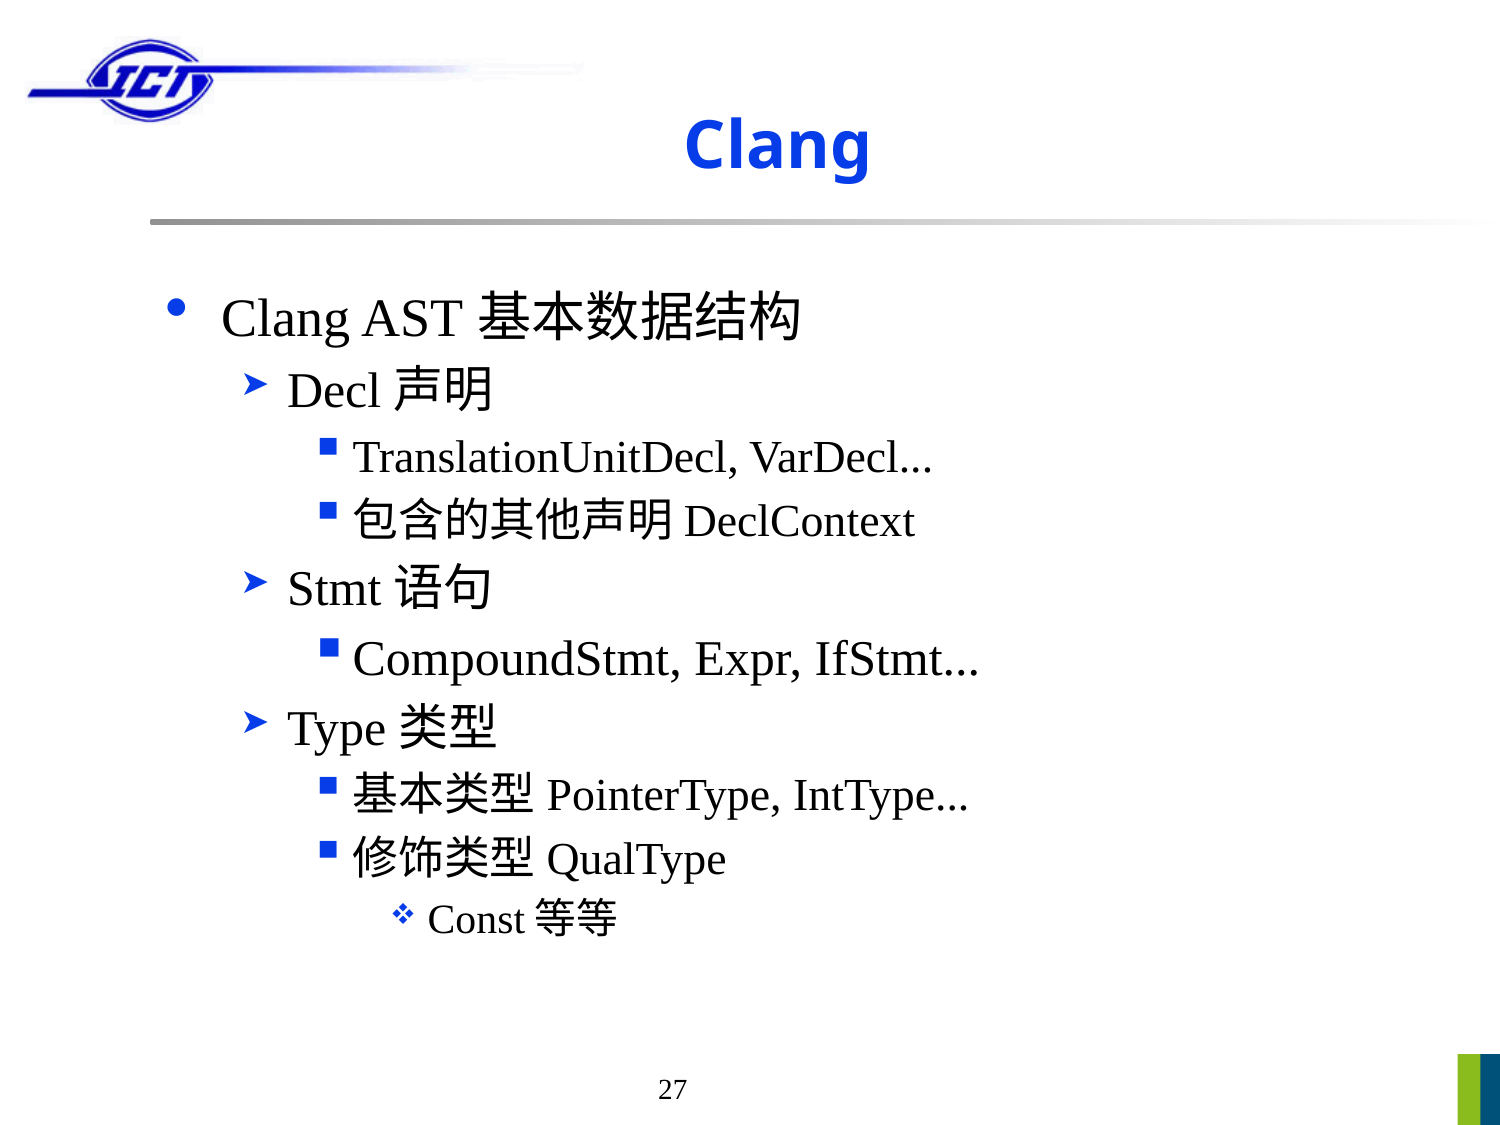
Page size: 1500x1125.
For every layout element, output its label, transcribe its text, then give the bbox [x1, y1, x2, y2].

title Clang [159, 66, 1397, 217]
list Clang AST基本数据结构 Decl声明 TranslationUnitDecl, VarDecl... 包含的其他声明DeclContext Stmt语句 CompoundStmt, Expr, IfStmt... Type类型 基本类型PointerType, IntType... 修饰类型QualType Const等等 [150, 275, 1388, 1013]
picture [24, 36, 600, 125]
